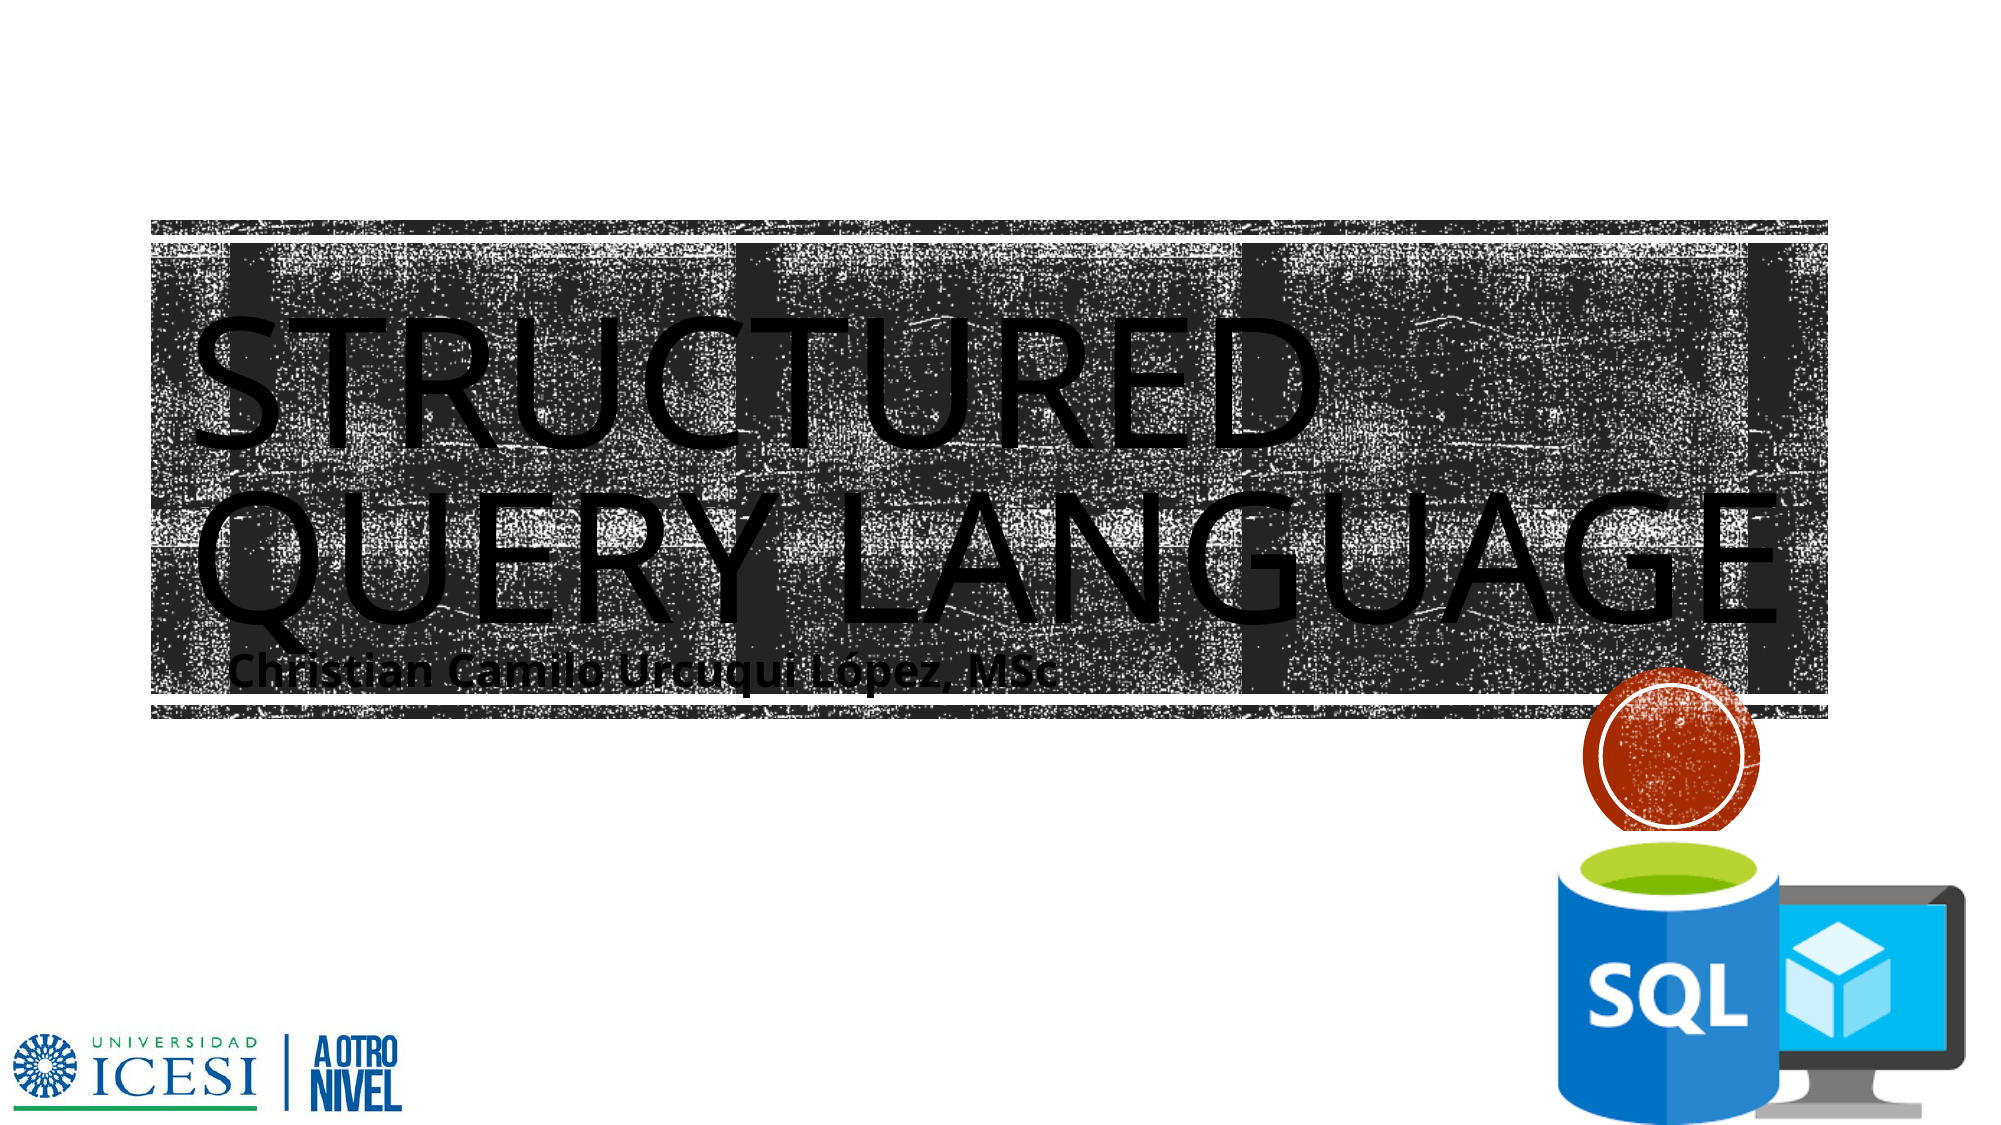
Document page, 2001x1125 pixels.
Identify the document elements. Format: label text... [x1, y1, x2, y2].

picture [0, 1012, 408, 1125]
picture [1546, 831, 1966, 1125]
title Structured query language [172, 234, 1808, 733]
text_box Christian Camilo Urcuqui López, MSc [130, 634, 1155, 759]
